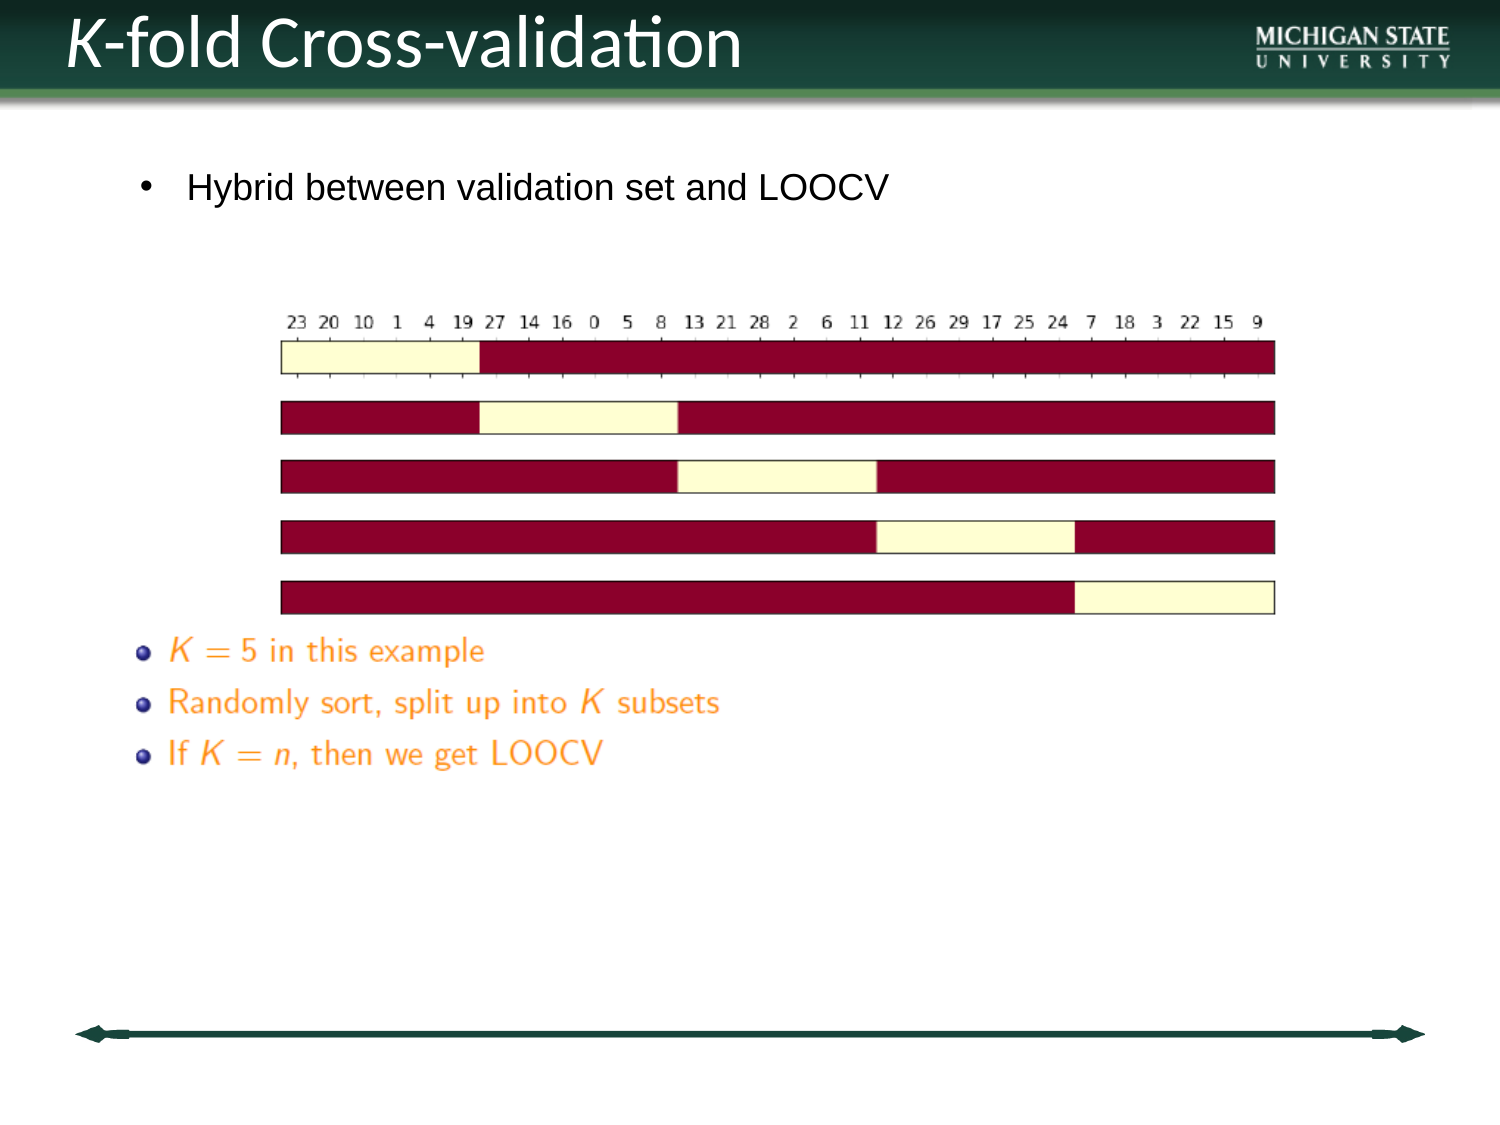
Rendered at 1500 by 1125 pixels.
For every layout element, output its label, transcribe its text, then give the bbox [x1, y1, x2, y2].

picture [0, 0, 1500, 110]
picture [82, 266, 1358, 802]
picture [75, 1025, 1425, 1043]
text_box Hybrid between validation set and LOOCV [50, 155, 1391, 215]
text_box K-fold Cross-validation [49, 0, 1413, 90]
